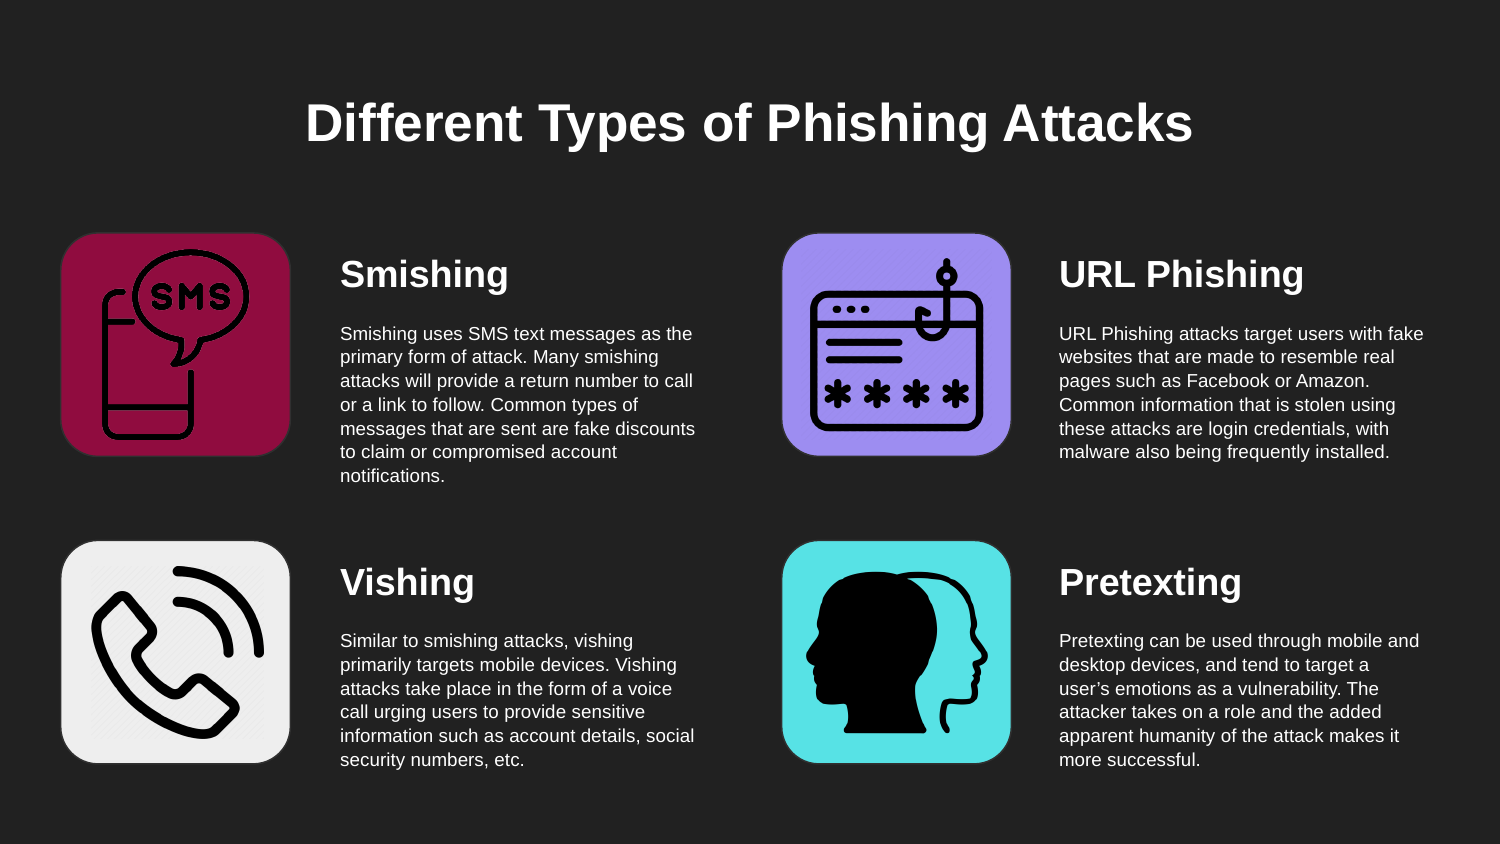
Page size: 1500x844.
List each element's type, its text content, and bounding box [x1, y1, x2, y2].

list Smishing Smishing uses SMS text messages as the primary form of attack. Many smishing attacks will provide a return number to call or a link to follow. Common types of messages that are sent are fake discounts to claim or compromised account notifications. [325, 232, 721, 405]
list URL Phishing URL Phishing attacks target users with fake websites that are made to resemble real pages such as Facebook or Amazon. Common information that is stolen using these attacks are login credentials, with malware also being frequently installed. [1044, 232, 1440, 405]
text_box [60, 232, 291, 457]
picture [91, 565, 264, 739]
text_box [781, 540, 1012, 764]
picture [801, 556, 992, 748]
list Vishing Similar to smishing attacks, vishing primarily targets mobile devices. Vishing attacks take place in the form of a voice call urging users to provide sensitive information such as account details, social security numbers, etc. [325, 540, 721, 713]
title Different Types of Phishing Attacks [51, 72, 1449, 167]
picture [80, 249, 271, 441]
list Pretexting Pretexting can be used through mobile and desktop devices, and tend to target a user’s emotions as a vulnerability. The attacker takes on a role and the added apparent humanity of the attack makes it more successful. [1044, 540, 1440, 713]
picture [801, 249, 992, 441]
text_box [781, 232, 1012, 457]
text_box [60, 540, 291, 764]
